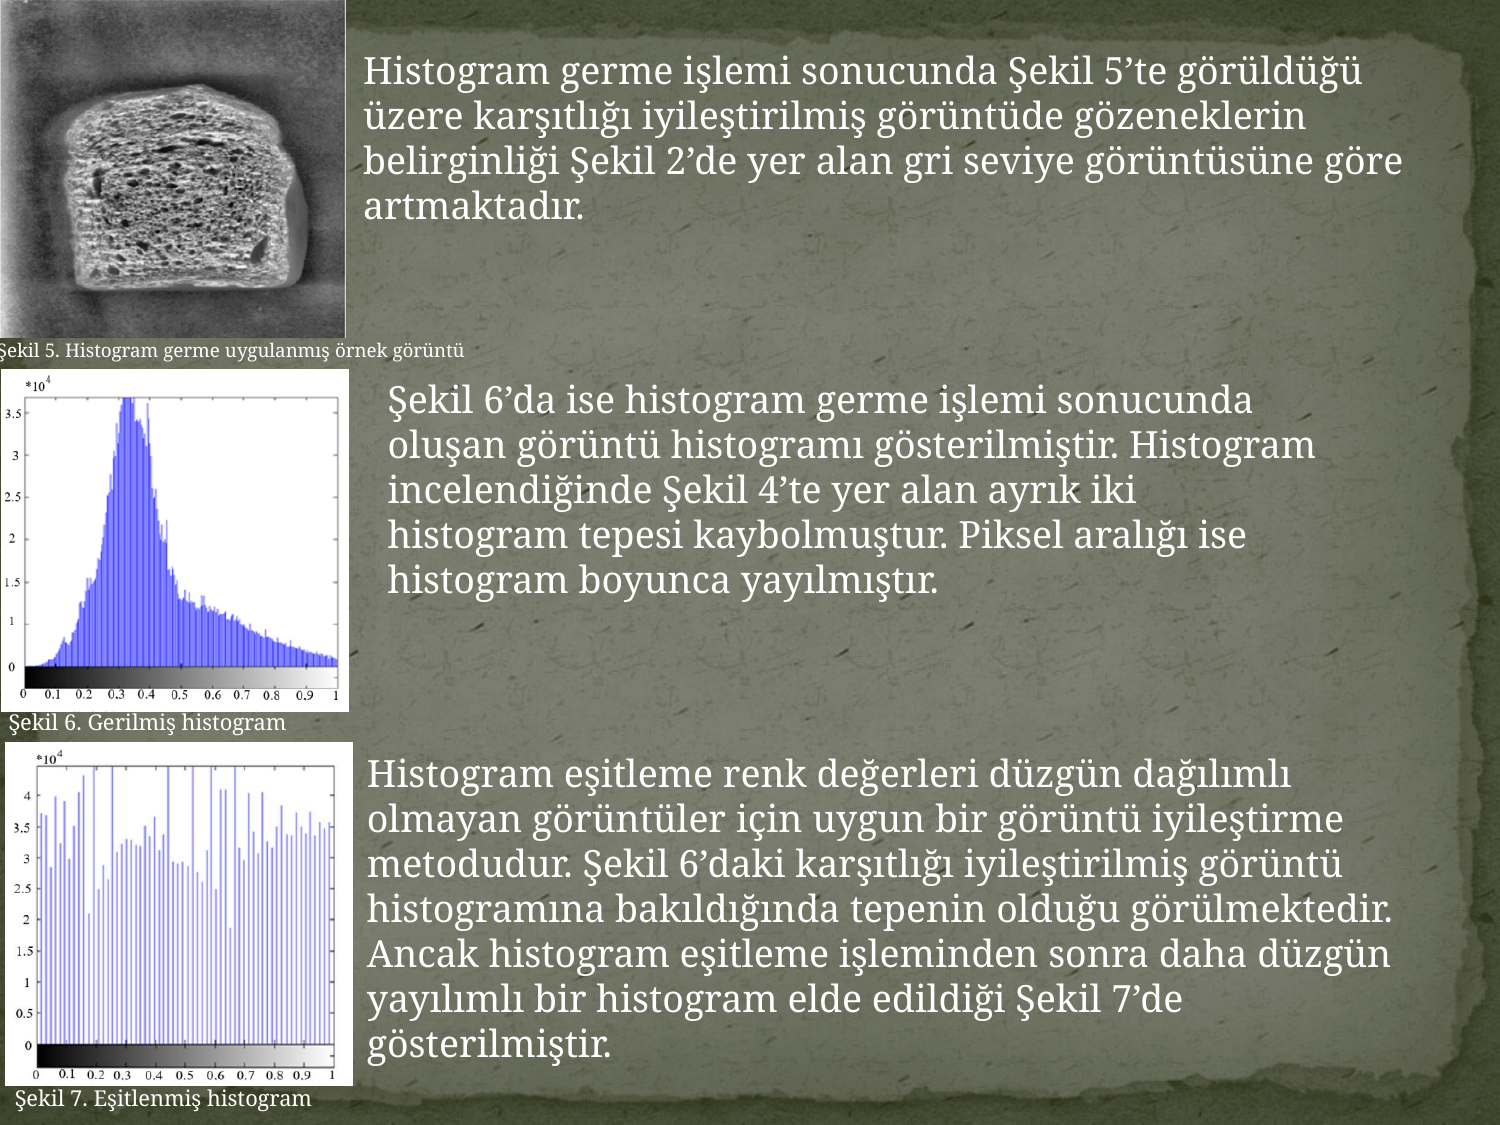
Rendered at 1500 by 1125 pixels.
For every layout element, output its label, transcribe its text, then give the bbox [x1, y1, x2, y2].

picture [5, 743, 353, 1084]
text_box Şekil 7. Eşitlenmiş histogram [0, 1077, 626, 1119]
text_box Histogram eşitleme renk değerleri düzgün dağılımlı olmayan görüntüler için uygun bir görüntü iyileştirme metodudur. Şekil 6’daki karşıtlığı iyileştirilmiş görüntü histogramına bakıldığında tepenin olduğu görülmektedir. Ancak histogram eşitleme işleminden sonra daha düzgün yayılımlı bir histogram elde edildiği Şekil 7’de gösterilmiştir. [360, 742, 1424, 1073]
text_box Şekil 6’da ise histogram germe işlemi sonucunda oluşan görüntü histogramı gösterilmiştir. Histogram incelendiğinde Şekil 4’te yer alan ayrık iki histogram tepesi kaybolmuştur. Piksel aralığı ise histogram boyunca yayılmıştır. [372, 369, 1342, 609]
text_box Şekil 6. Gerilmiş histogram [0, 701, 597, 742]
picture [1, 369, 349, 710]
picture [0, 0, 346, 338]
text_box Histogram germe işlemi sonucunda Şekil 5’te görüldüğü üzere karşıtlığı iyileştirilmiş görüntüde gözeneklerin belirginliği Şekil 2’de yer alan gri seviye görüntüsüne göre artmaktadır. [354, 39, 1471, 235]
text_box Şekil 5. Histogram germe uygulanmış örnek görüntü [0, 331, 1279, 369]
